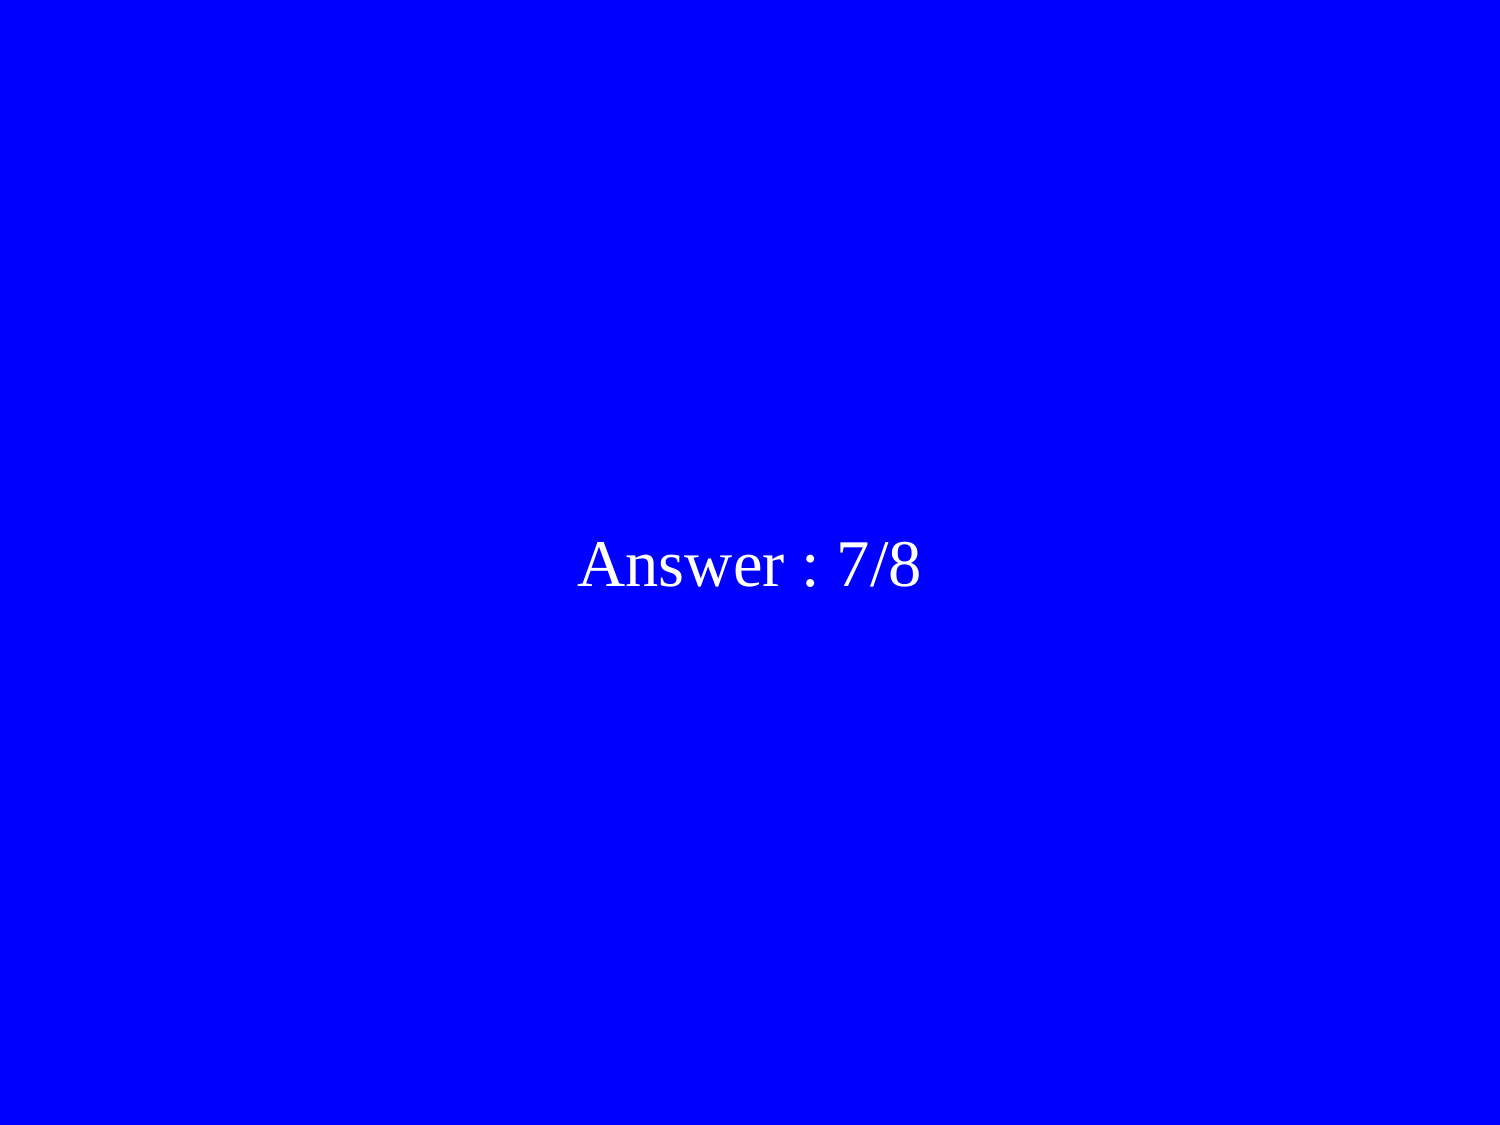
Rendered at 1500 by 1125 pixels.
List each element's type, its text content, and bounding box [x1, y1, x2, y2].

subtitle Answer : 7/8 [137, 512, 1363, 638]
